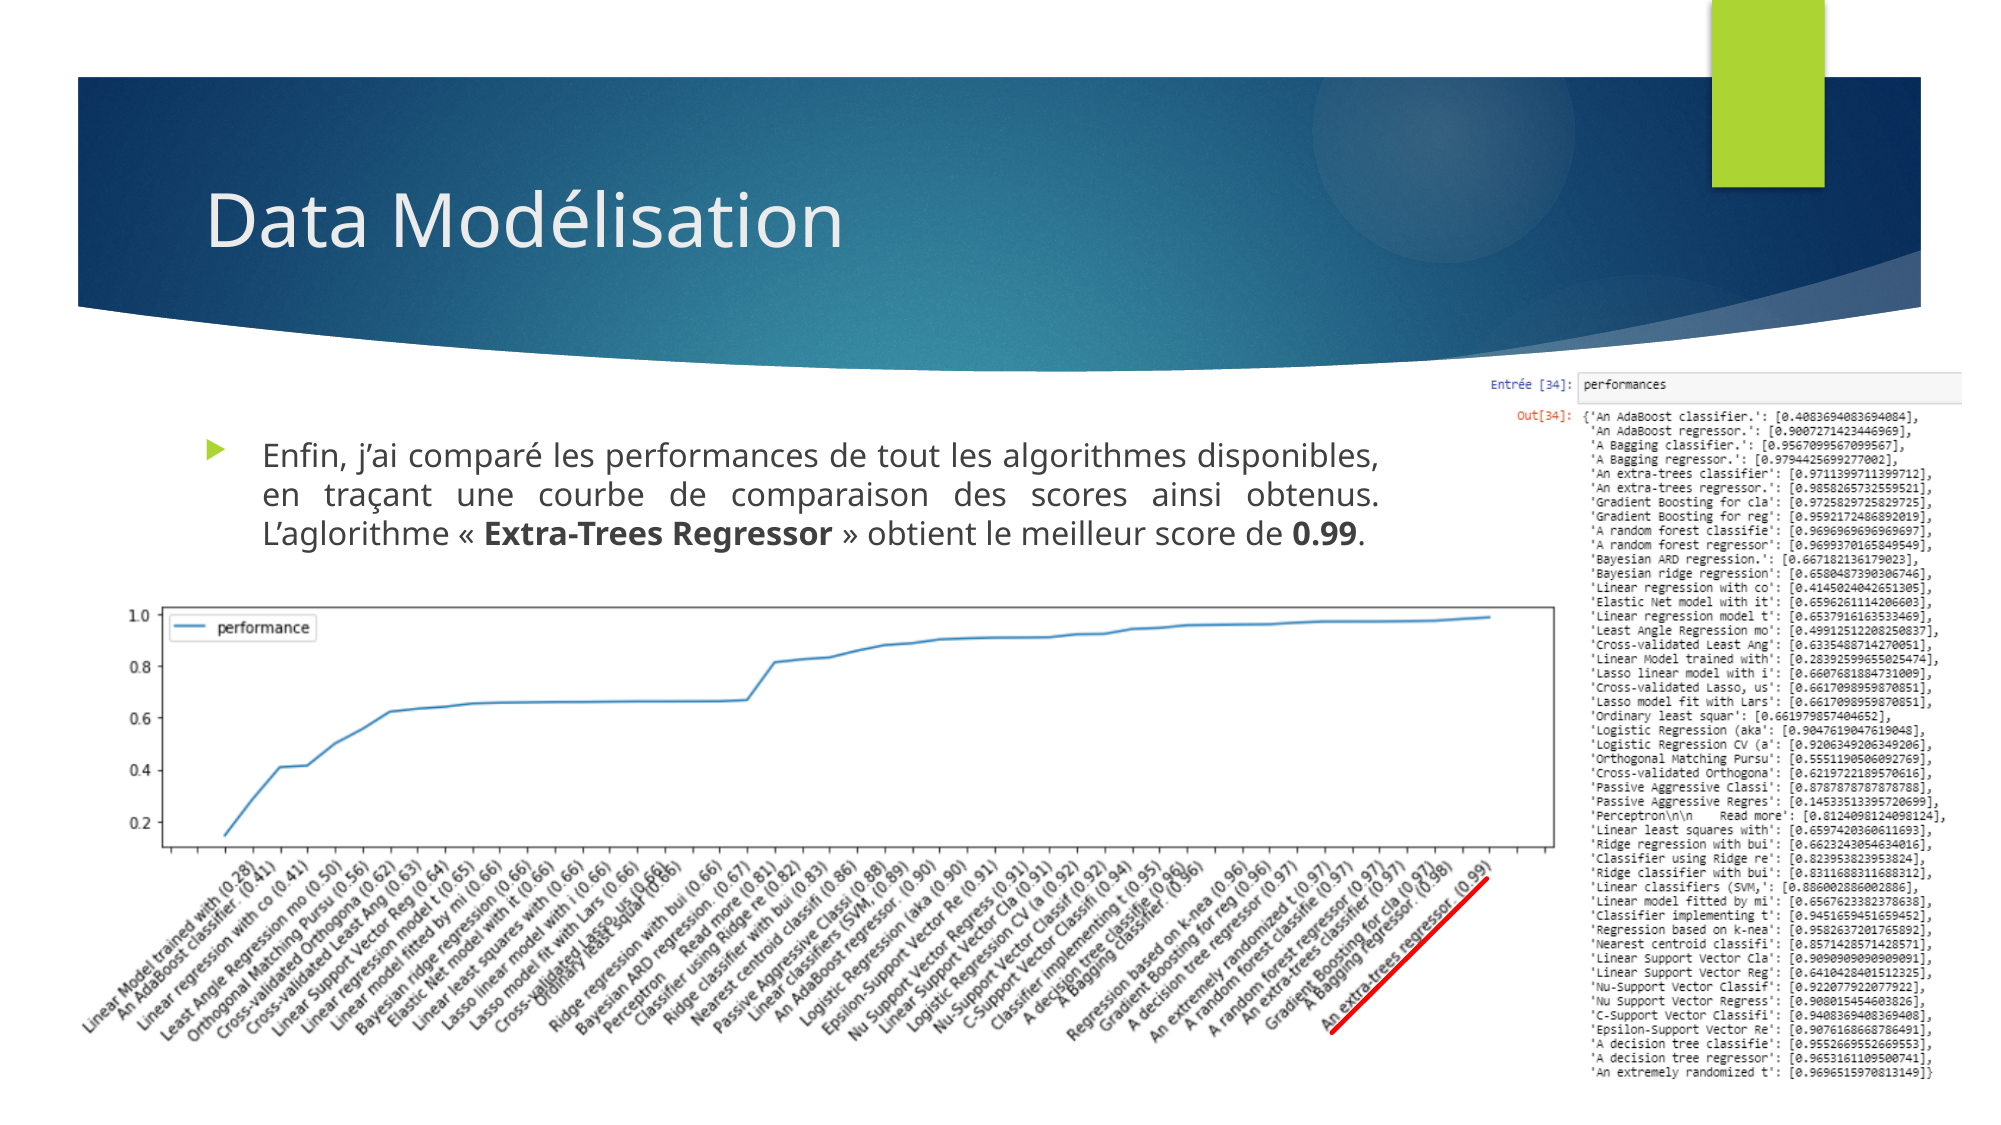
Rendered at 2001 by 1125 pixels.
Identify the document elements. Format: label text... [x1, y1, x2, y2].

picture [11, 369, 1962, 1085]
list Enfin, j’ai comparé les performances de tout les algorithmes disponibles, en traçant une courbe de comparaison des scores ainsi obtenus. L’aglorithme « Extra-Trees Regressor » obtient le meilleur score de 0.99. [189, 427, 1397, 563]
title Data Modélisation [189, 159, 1627, 276]
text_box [1331, 878, 1488, 1033]
